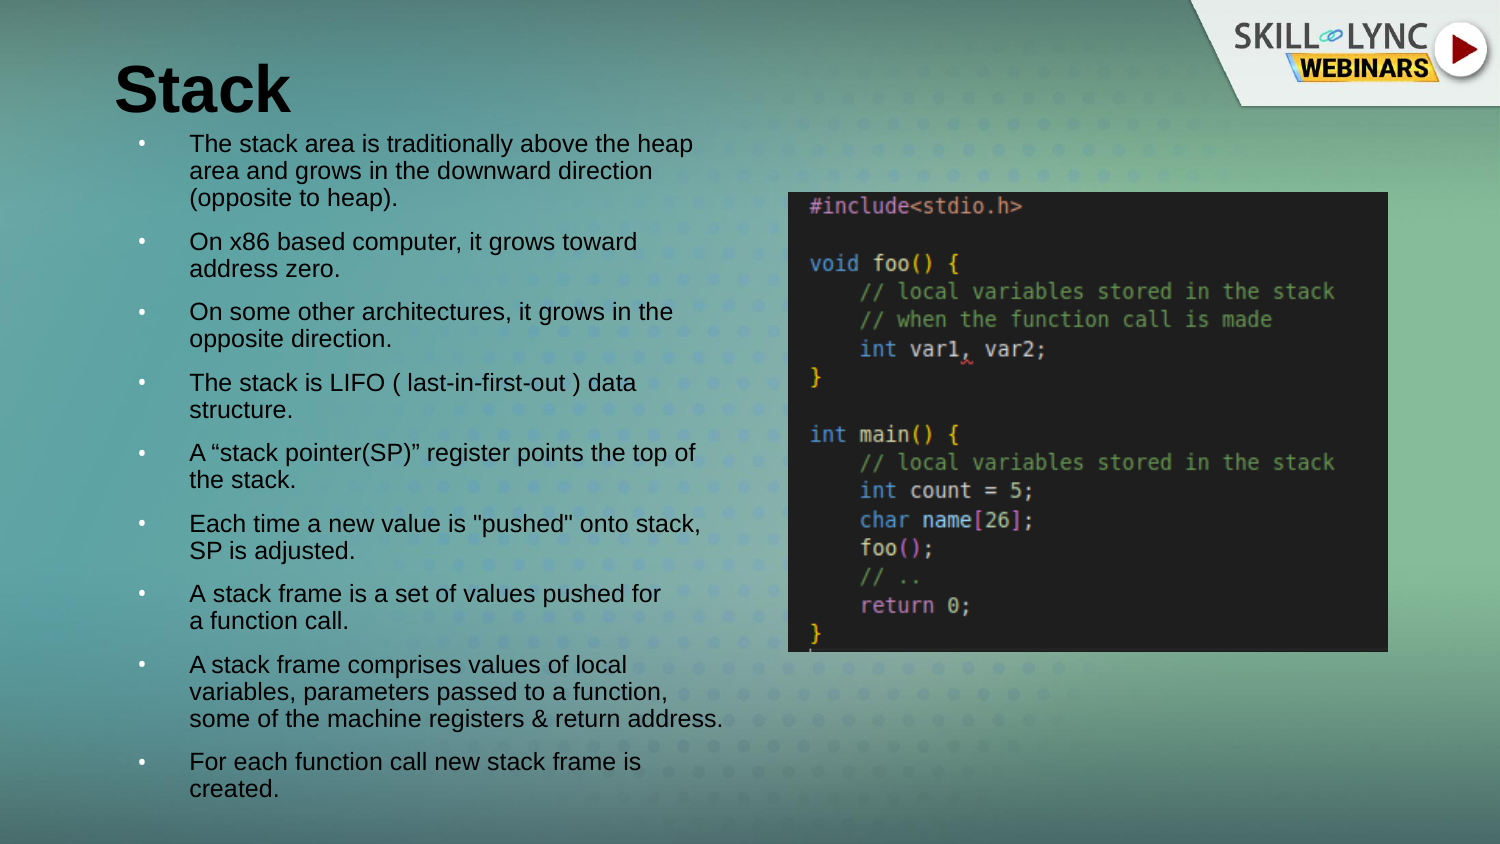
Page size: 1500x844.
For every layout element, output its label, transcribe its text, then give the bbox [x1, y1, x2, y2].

title Stack [103, 44, 1397, 208]
list The stack area is traditionally above the heap area and grows in the downward direction (opposite to heap). On x86 based computer, it grows toward address zero. On some other architectures, it grows in the opposite direction. The stack is LIFO ( last-in-first-out ) data structure. A “stack pointer(SP)” register points the top of the stack. Each time a new value is "pushed" onto stack, SP is adjusted. A stack frame is a set of values pushed for a function call. A stack frame comprises values of local variables, parameters passed to a function, some of the machine registers & return address. For each function call new stack frame is created. [103, 125, 741, 832]
picture [0, 0, 1500, 844]
